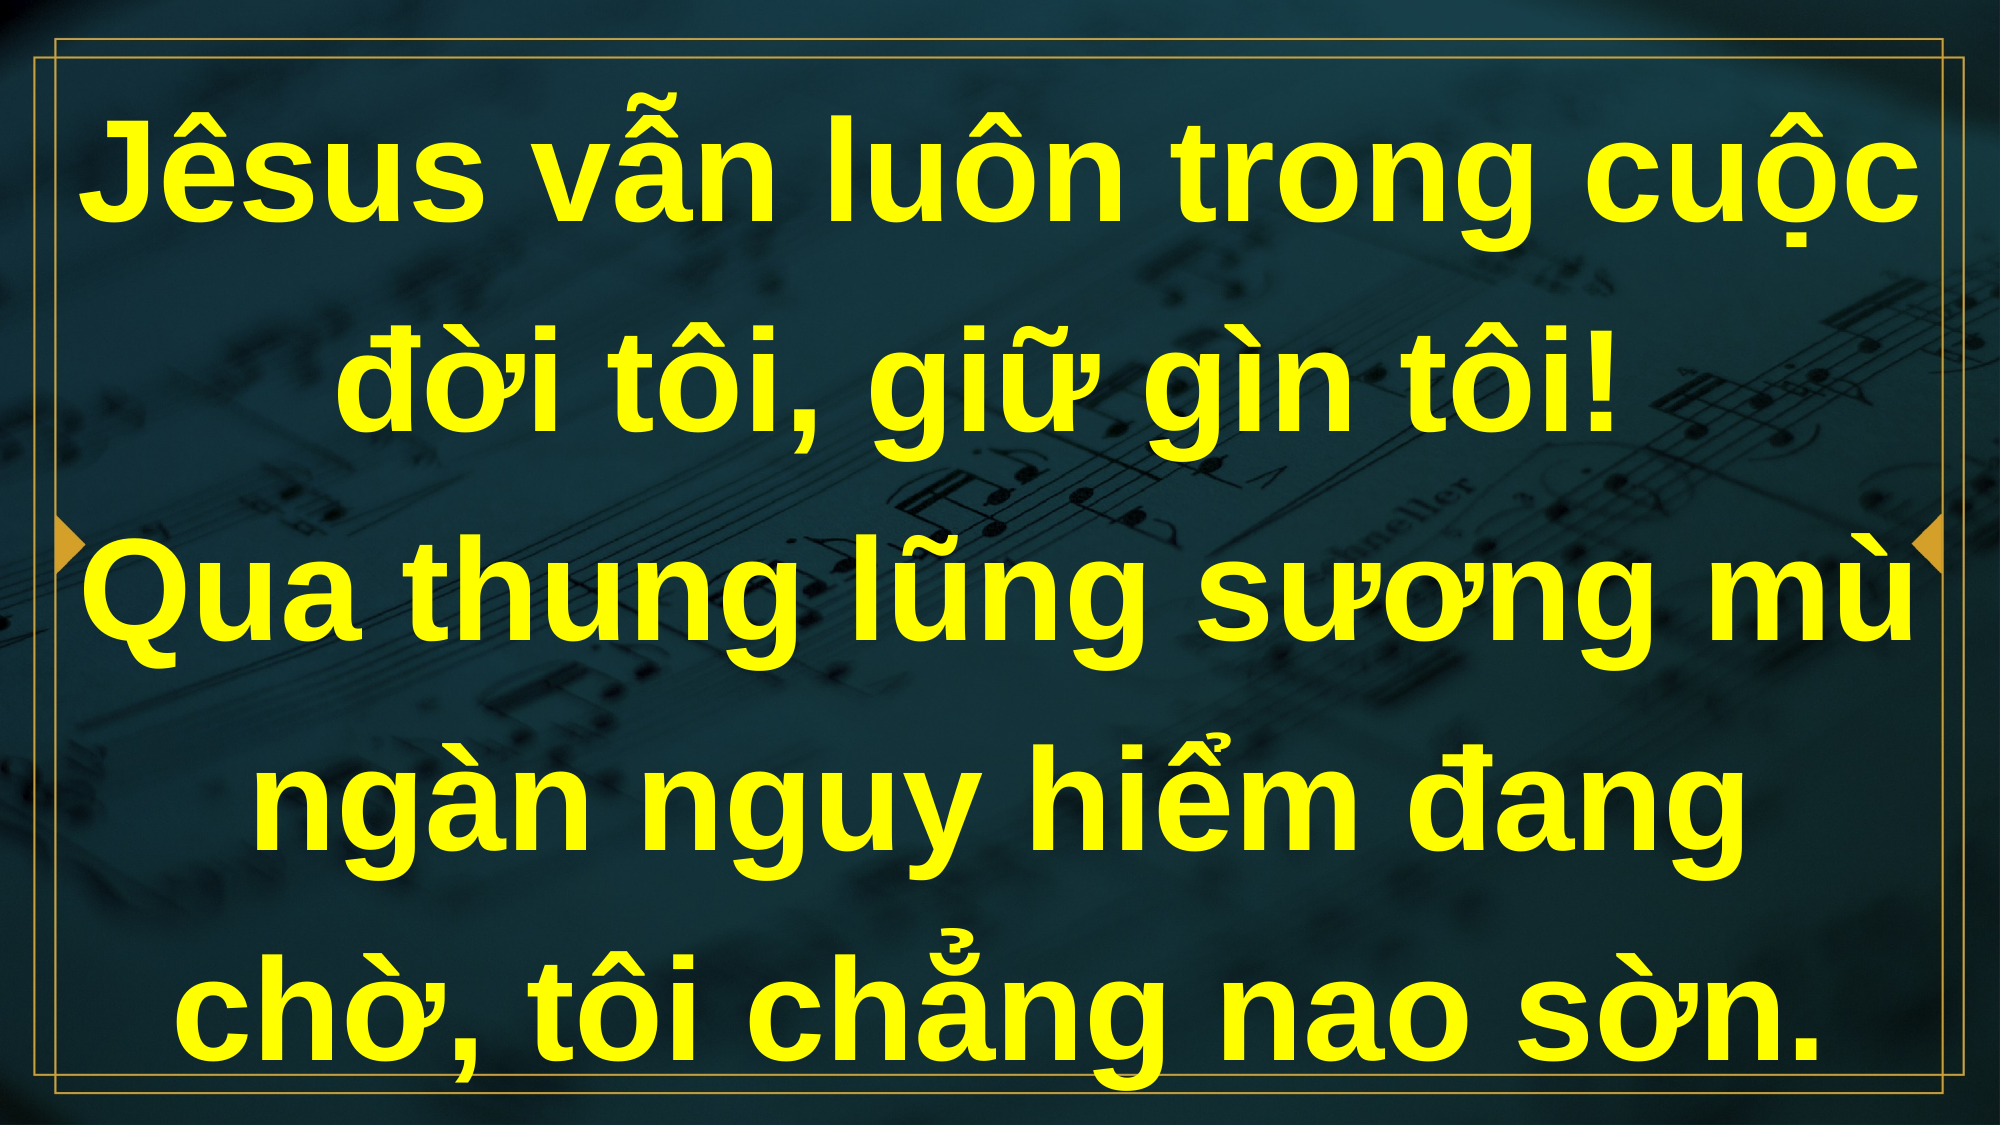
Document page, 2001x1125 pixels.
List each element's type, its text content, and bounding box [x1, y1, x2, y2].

picture [0, 0, 2000, 1125]
title Jêsus vẫn luôn trong cuộc đời tôi, giữ gìn tôi! Qua thung lũng sương mù ngàn nguy hiểm đang chờ, tôi chẳng nao sờn. [55, 53, 1945, 1077]
